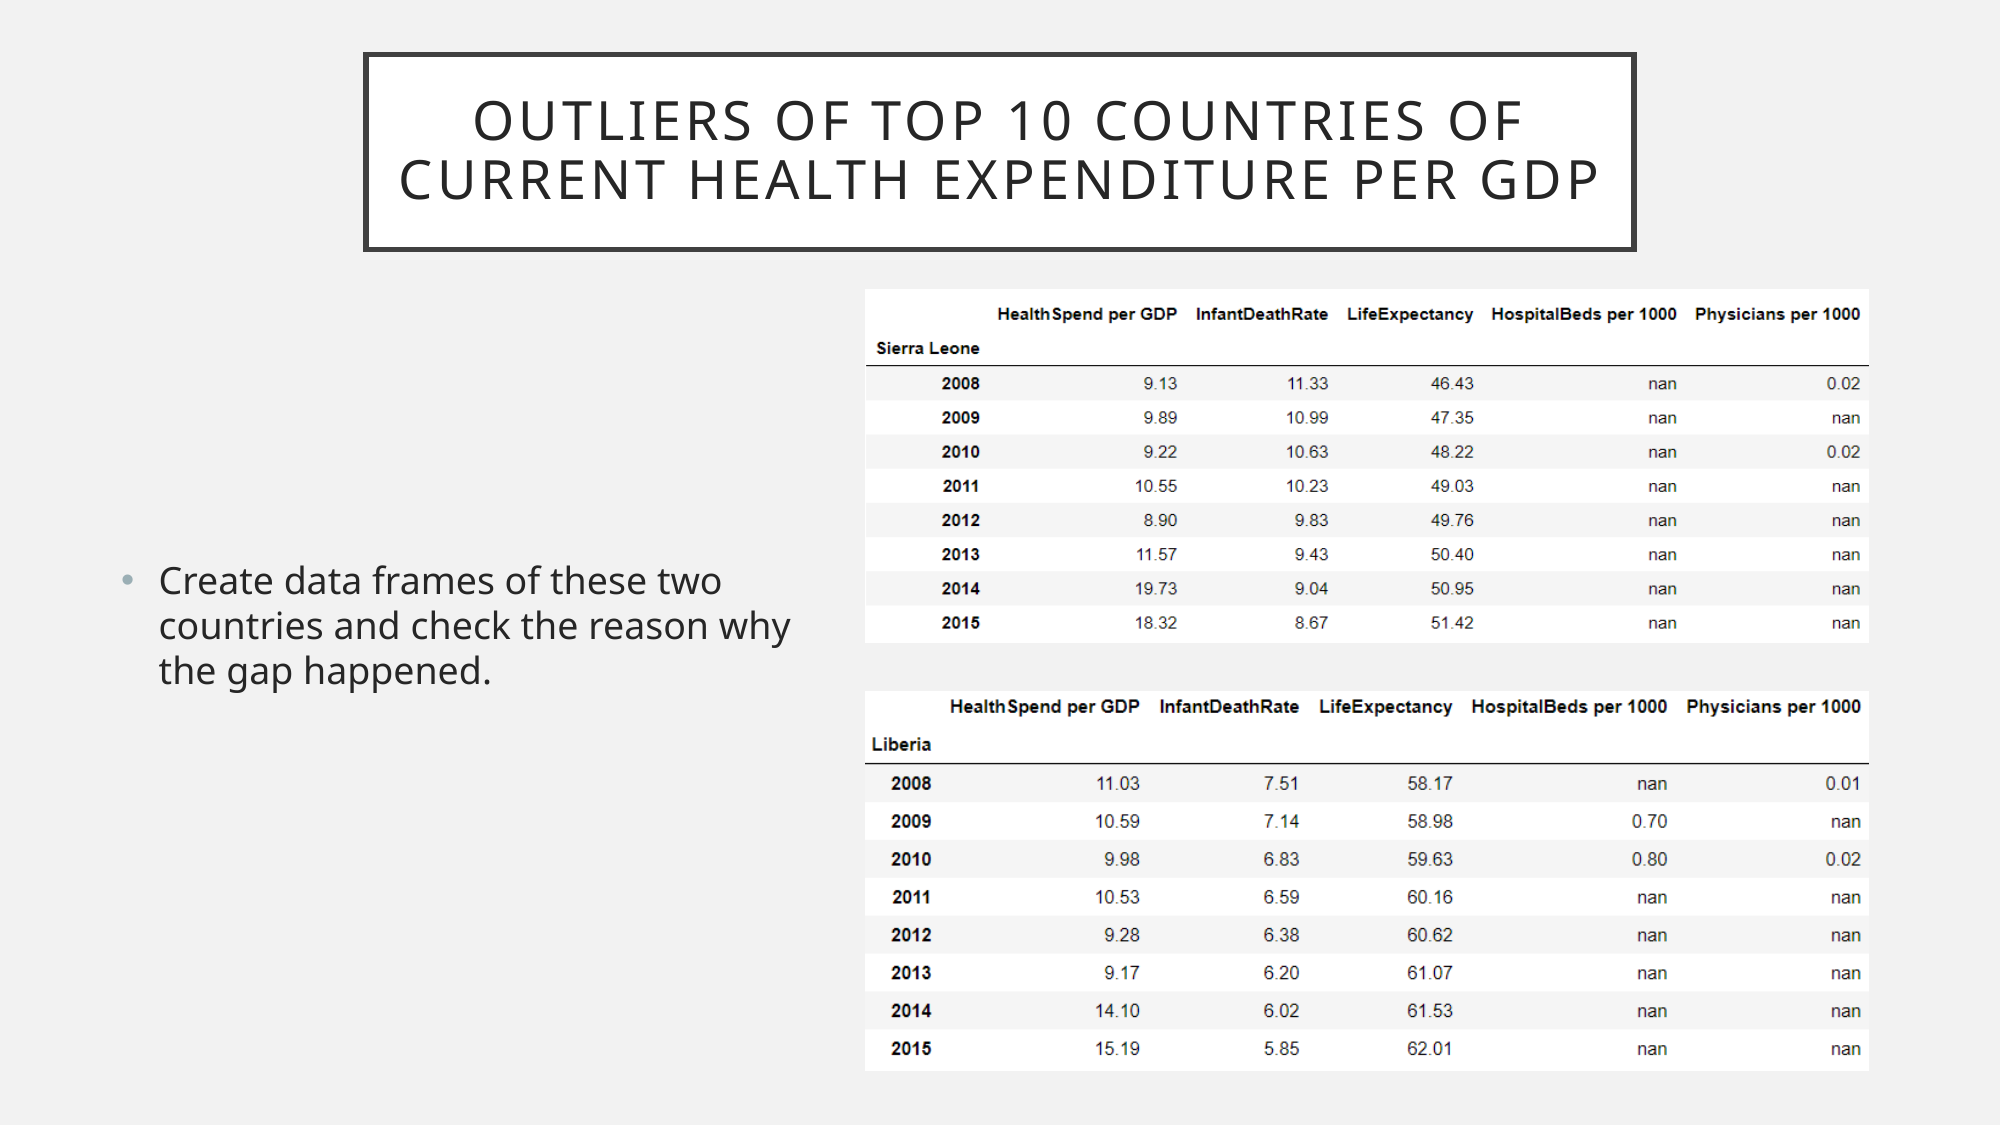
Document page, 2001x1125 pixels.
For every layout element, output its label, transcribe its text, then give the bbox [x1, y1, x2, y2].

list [865, 289, 1869, 643]
title Outliers of top 10 countries of current health expenditure per GDP [363, 52, 1637, 252]
text_box Create data frames of these two countries and check the reason why the gap happened. [106, 549, 865, 833]
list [865, 691, 1869, 1071]
